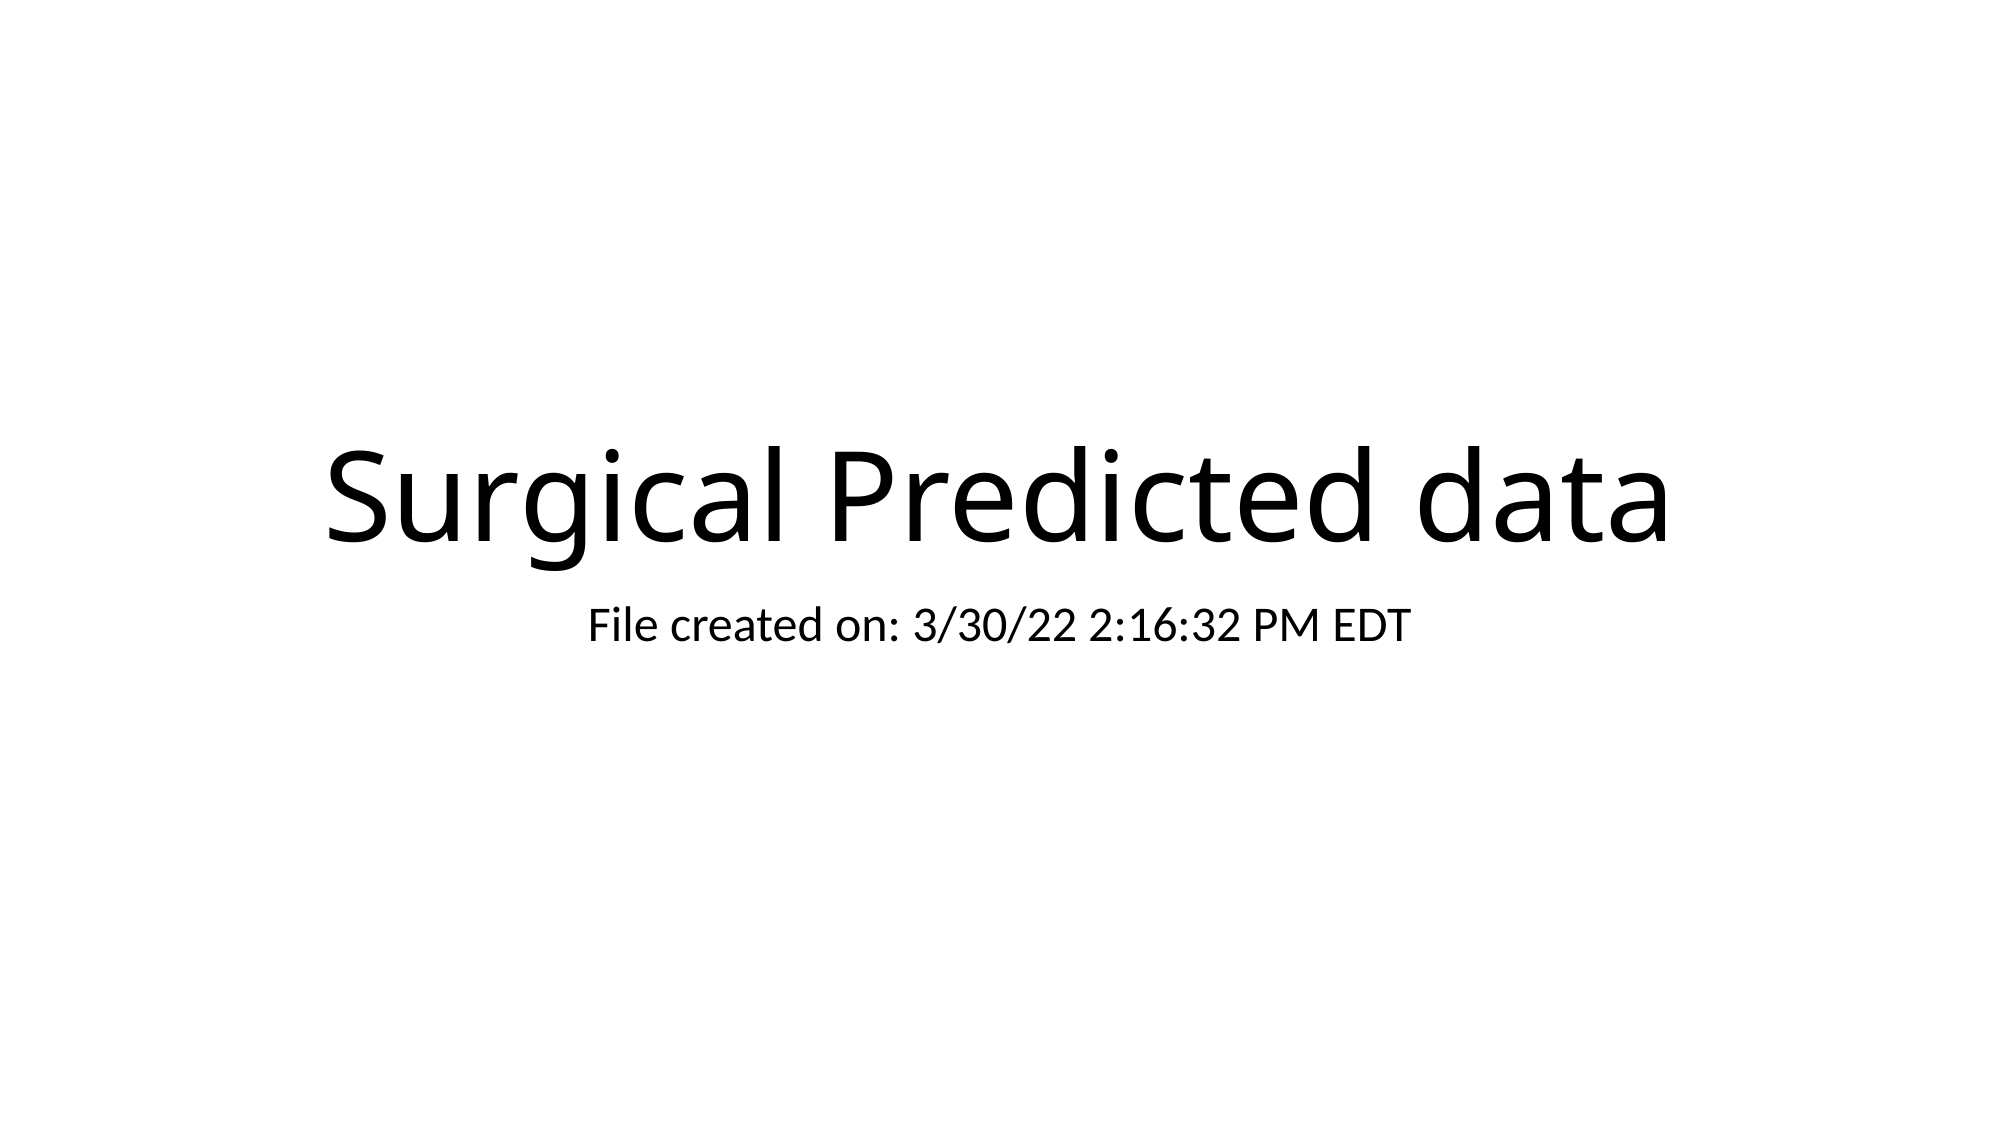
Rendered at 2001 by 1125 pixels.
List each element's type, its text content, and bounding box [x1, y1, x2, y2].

subtitle File created on: 3/30/22 2:16:32 PM EDT [249, 590, 1750, 863]
title Surgical Predicted data [249, 184, 1750, 576]
